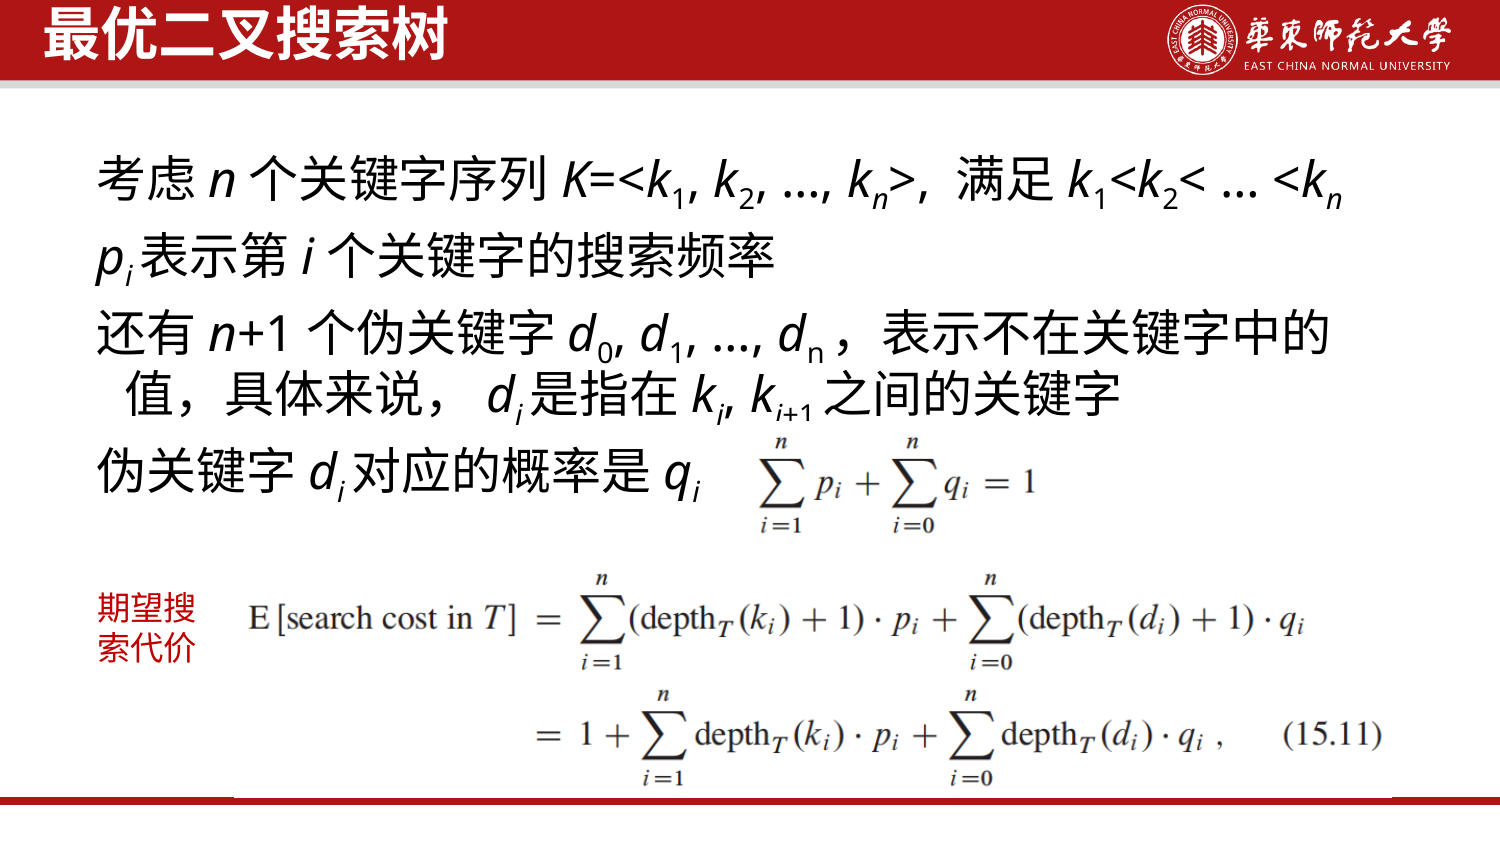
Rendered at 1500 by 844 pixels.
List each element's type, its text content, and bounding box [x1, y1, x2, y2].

picture [1113, 0, 1500, 165]
picture [749, 421, 1043, 540]
text_box 考虑n个关键字序列K=<k1, k2, …, kn>, 满足k1<k2< … <kn pi表示第i个关键字的搜索频率 还有n+1个伪关键字d0, d1, …, dn，表示不在关键字中的值，具体来说，di是指在ki, ki+1之间的关键字 伪关键字di对应的概率是qi [81, 140, 1376, 677]
text_box 期望搜 索代价 [82, 580, 212, 675]
picture [234, 566, 1392, 798]
text_box 最优二叉搜索树 [31, 0, 1178, 89]
